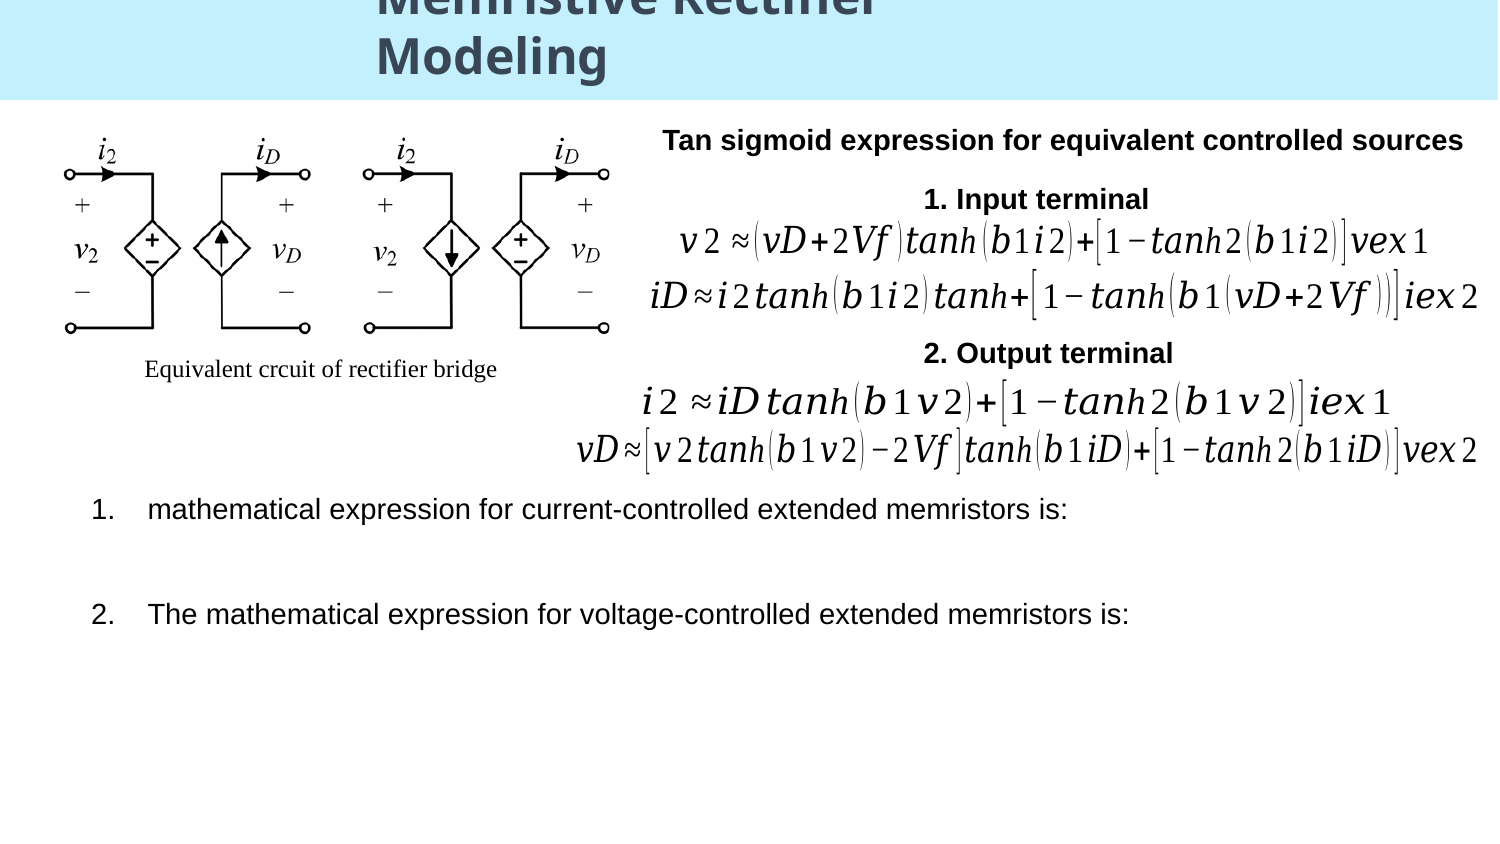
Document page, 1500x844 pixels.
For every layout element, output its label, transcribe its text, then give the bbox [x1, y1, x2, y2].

title Memristive Rectifier Modeling [360, 25, 1140, 100]
text_box 2. Output terminal [909, 327, 1190, 377]
text_box [0, 0, 1500, 102]
text_box Tan sigmoid expression for equivalent controlled sources [647, 114, 1480, 164]
picture [49, 136, 642, 337]
text_box 1. Input terminal [909, 172, 1165, 223]
text_box Equivalent crcuit of rectifier bridge [129, 345, 513, 390]
